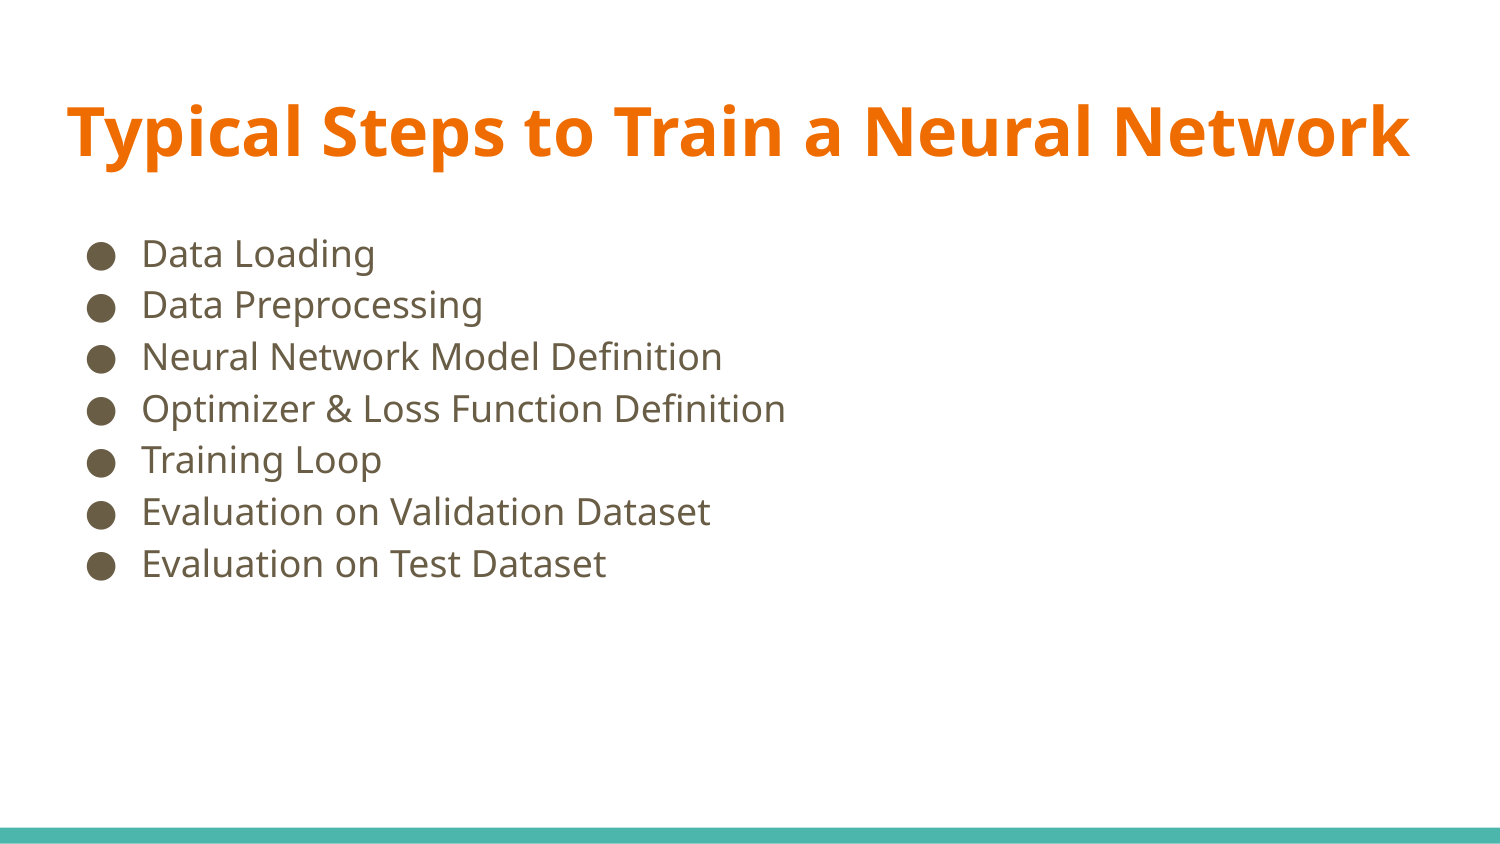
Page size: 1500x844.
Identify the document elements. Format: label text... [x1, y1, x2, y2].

title Typical Steps to Train a Neural Network [51, 72, 1449, 189]
list Data Loading Data Preprocessing Neural Network Model Definition Optimizer & Loss Function Definition Training Loop Evaluation on Validation Dataset Evaluation on Test Dataset [51, 207, 1449, 750]
